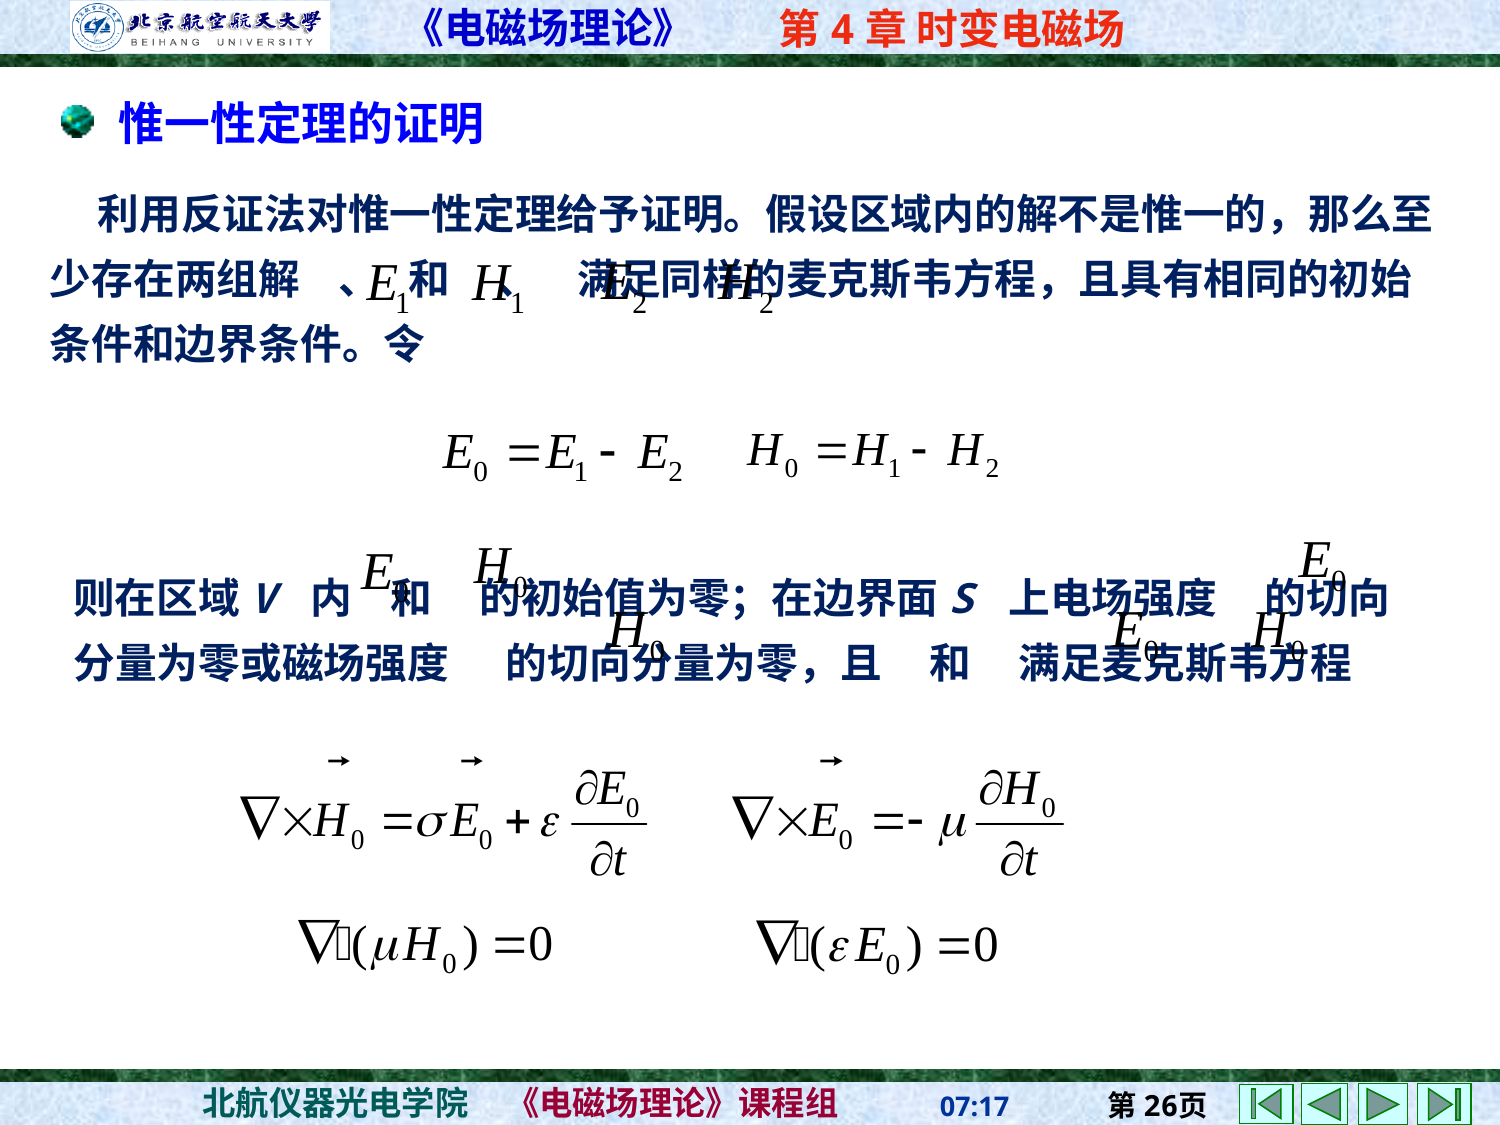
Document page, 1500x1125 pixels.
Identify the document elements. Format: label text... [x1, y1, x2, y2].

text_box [34, 163, 1460, 377]
picture [61, 105, 94, 138]
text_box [726, 749, 1073, 887]
picture [0, 1069, 1500, 1125]
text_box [233, 749, 658, 887]
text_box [292, 901, 563, 987]
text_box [737, 409, 1009, 490]
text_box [58, 515, 1431, 728]
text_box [749, 901, 1009, 988]
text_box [433, 409, 692, 495]
text_box 惟一性定理的证明 [47, 70, 1500, 157]
picture [0, 0, 1500, 67]
